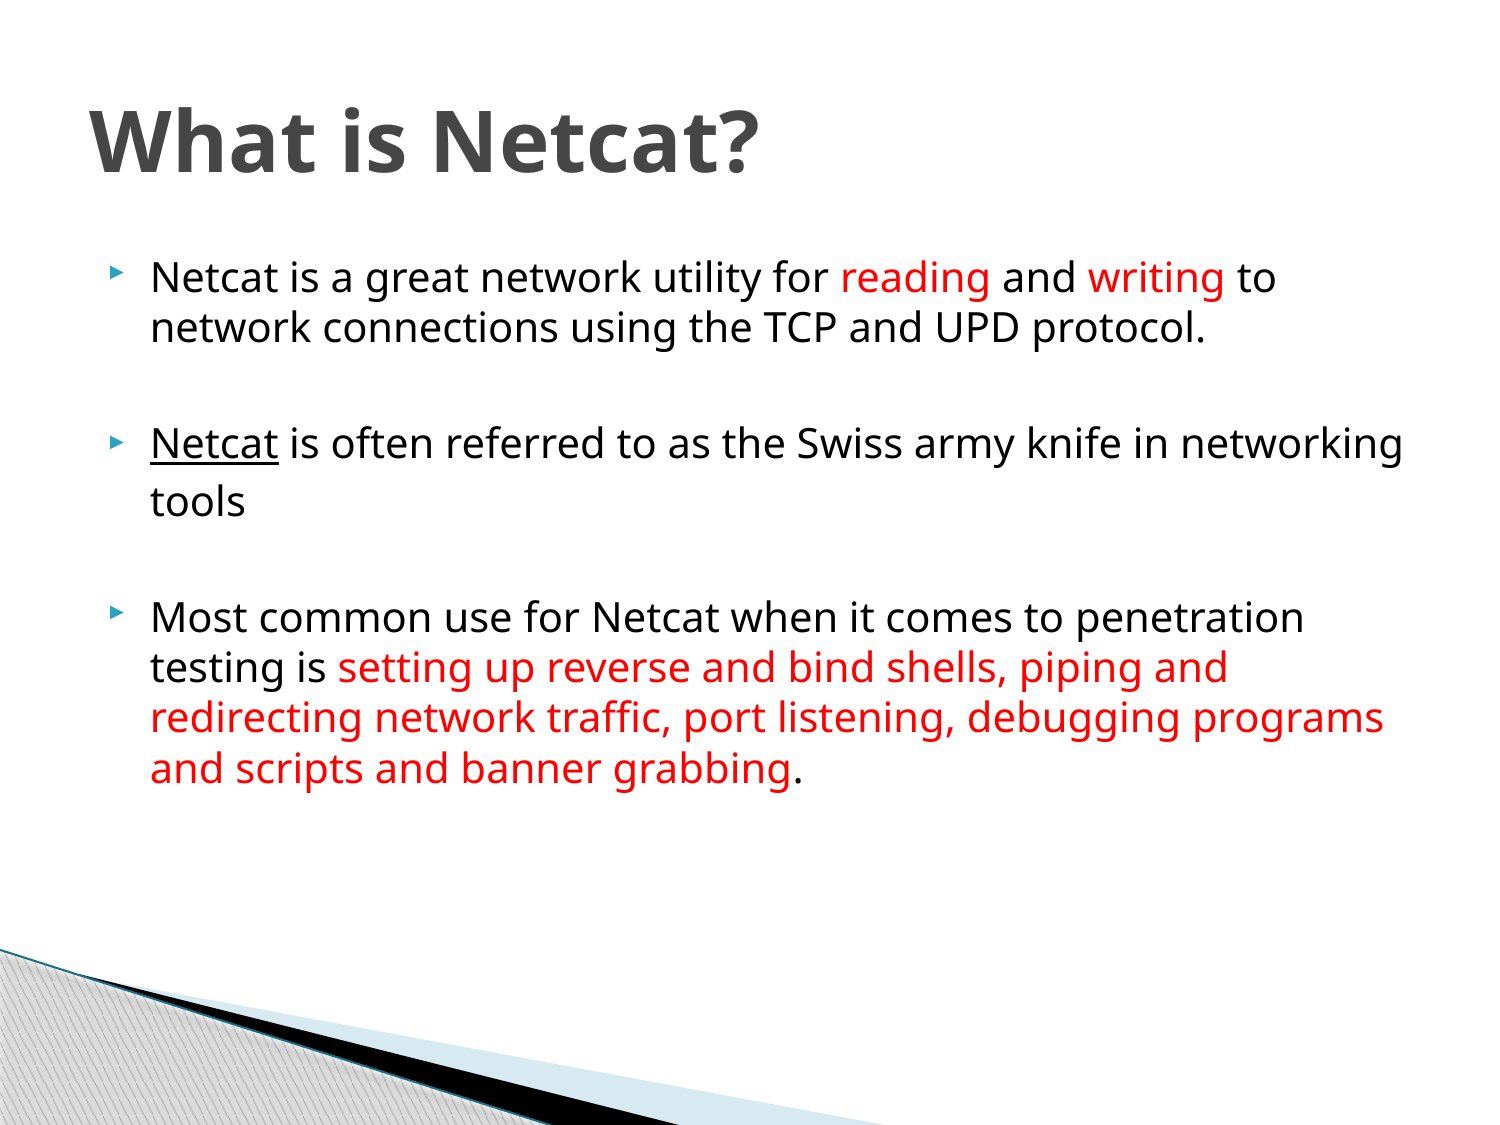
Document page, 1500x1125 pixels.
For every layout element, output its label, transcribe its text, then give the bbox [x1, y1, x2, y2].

title What is Netcat? [75, 45, 1425, 233]
list Netcat is a great network utility for reading and writing to network connections using the TCP and UPD protocol. Netcat is often referred to as the Swiss army knife in networking tools Most common use for Netcat when it comes to penetration testing is setting up reverse and bind shells, piping and redirecting network traffic, port listening, debugging programs and scripts and banner grabbing. [75, 243, 1425, 986]
